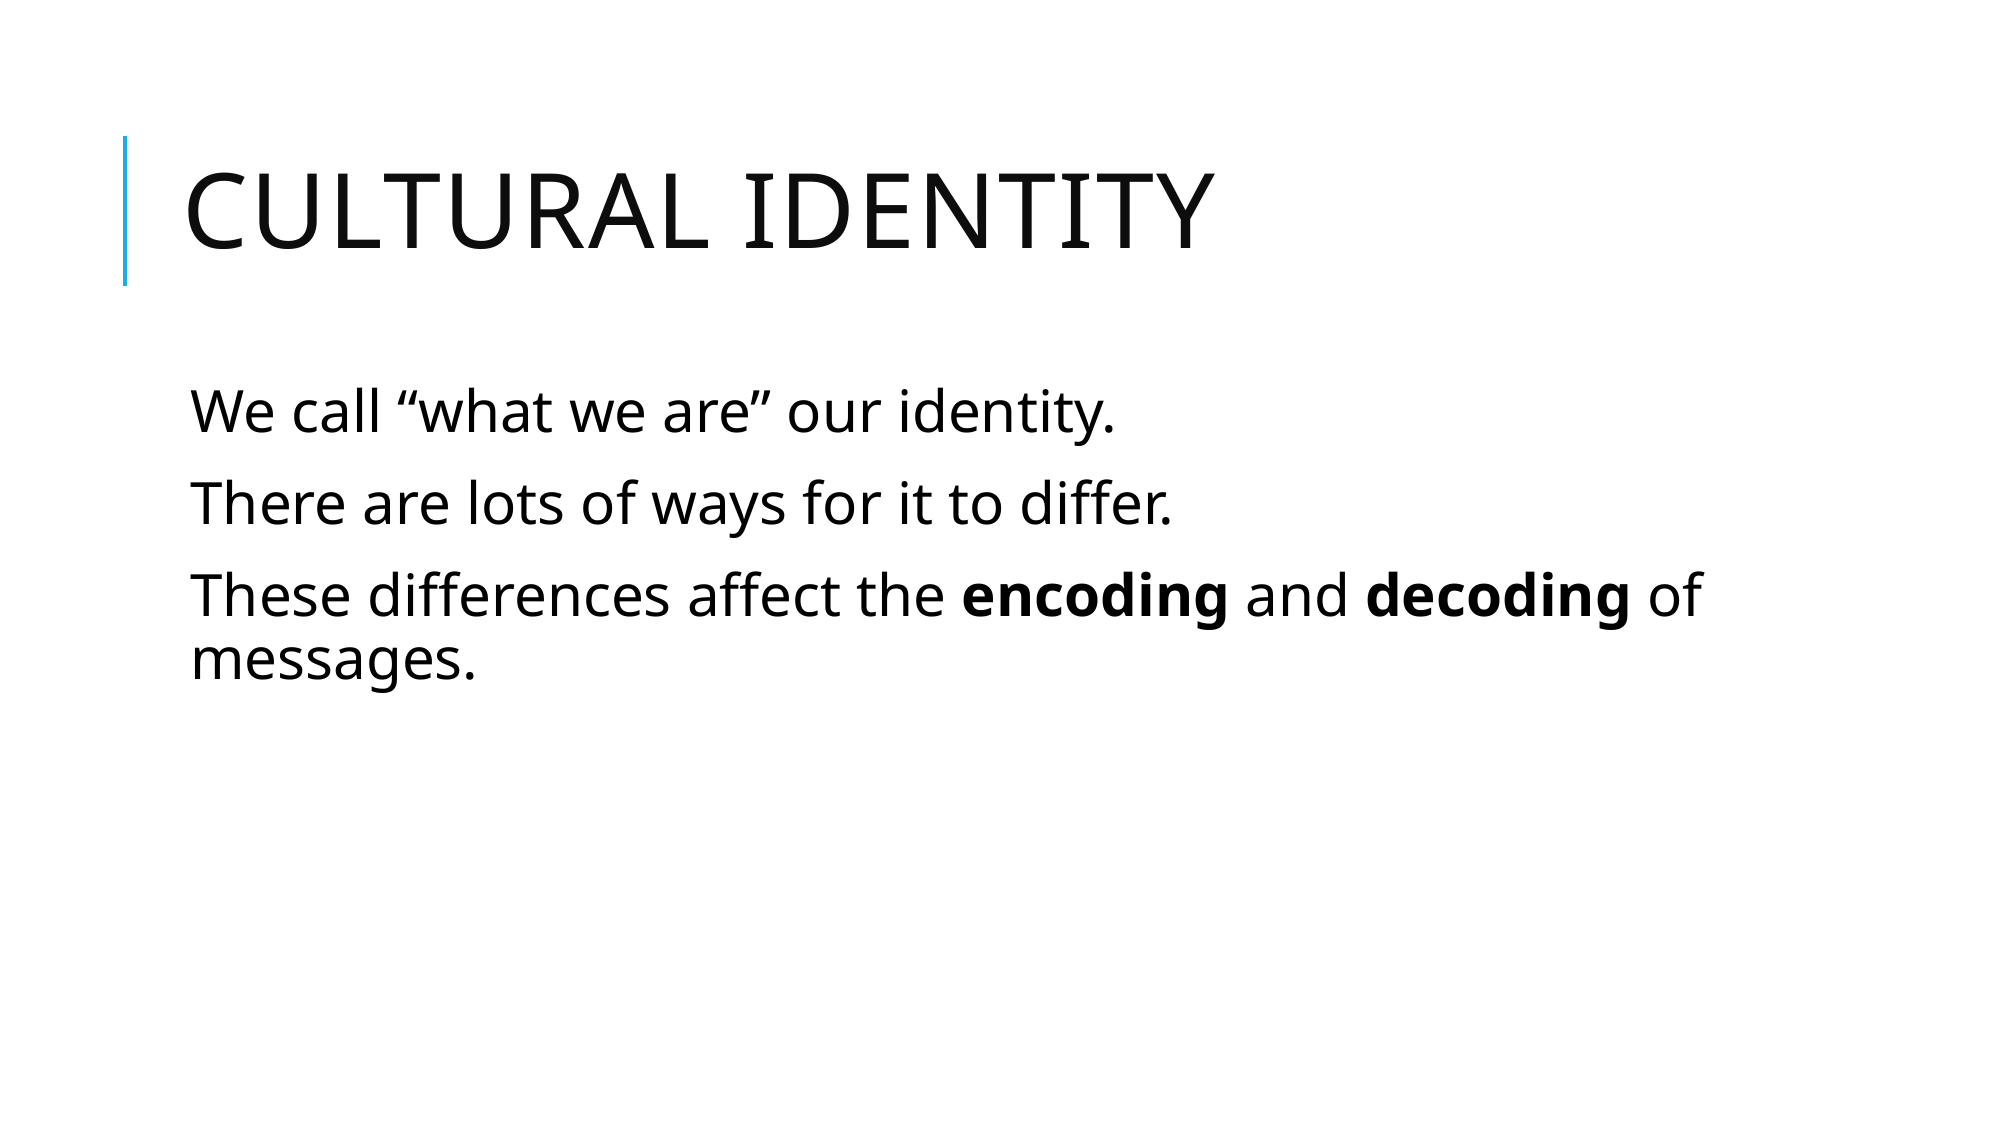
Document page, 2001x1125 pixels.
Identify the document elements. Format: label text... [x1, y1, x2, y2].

list We call “what we are” our identity. There are lots of ways for it to differ. These differences affect the encoding and decoding of messages. [168, 375, 1763, 1035]
title Cultural Identity [168, 96, 1763, 342]
